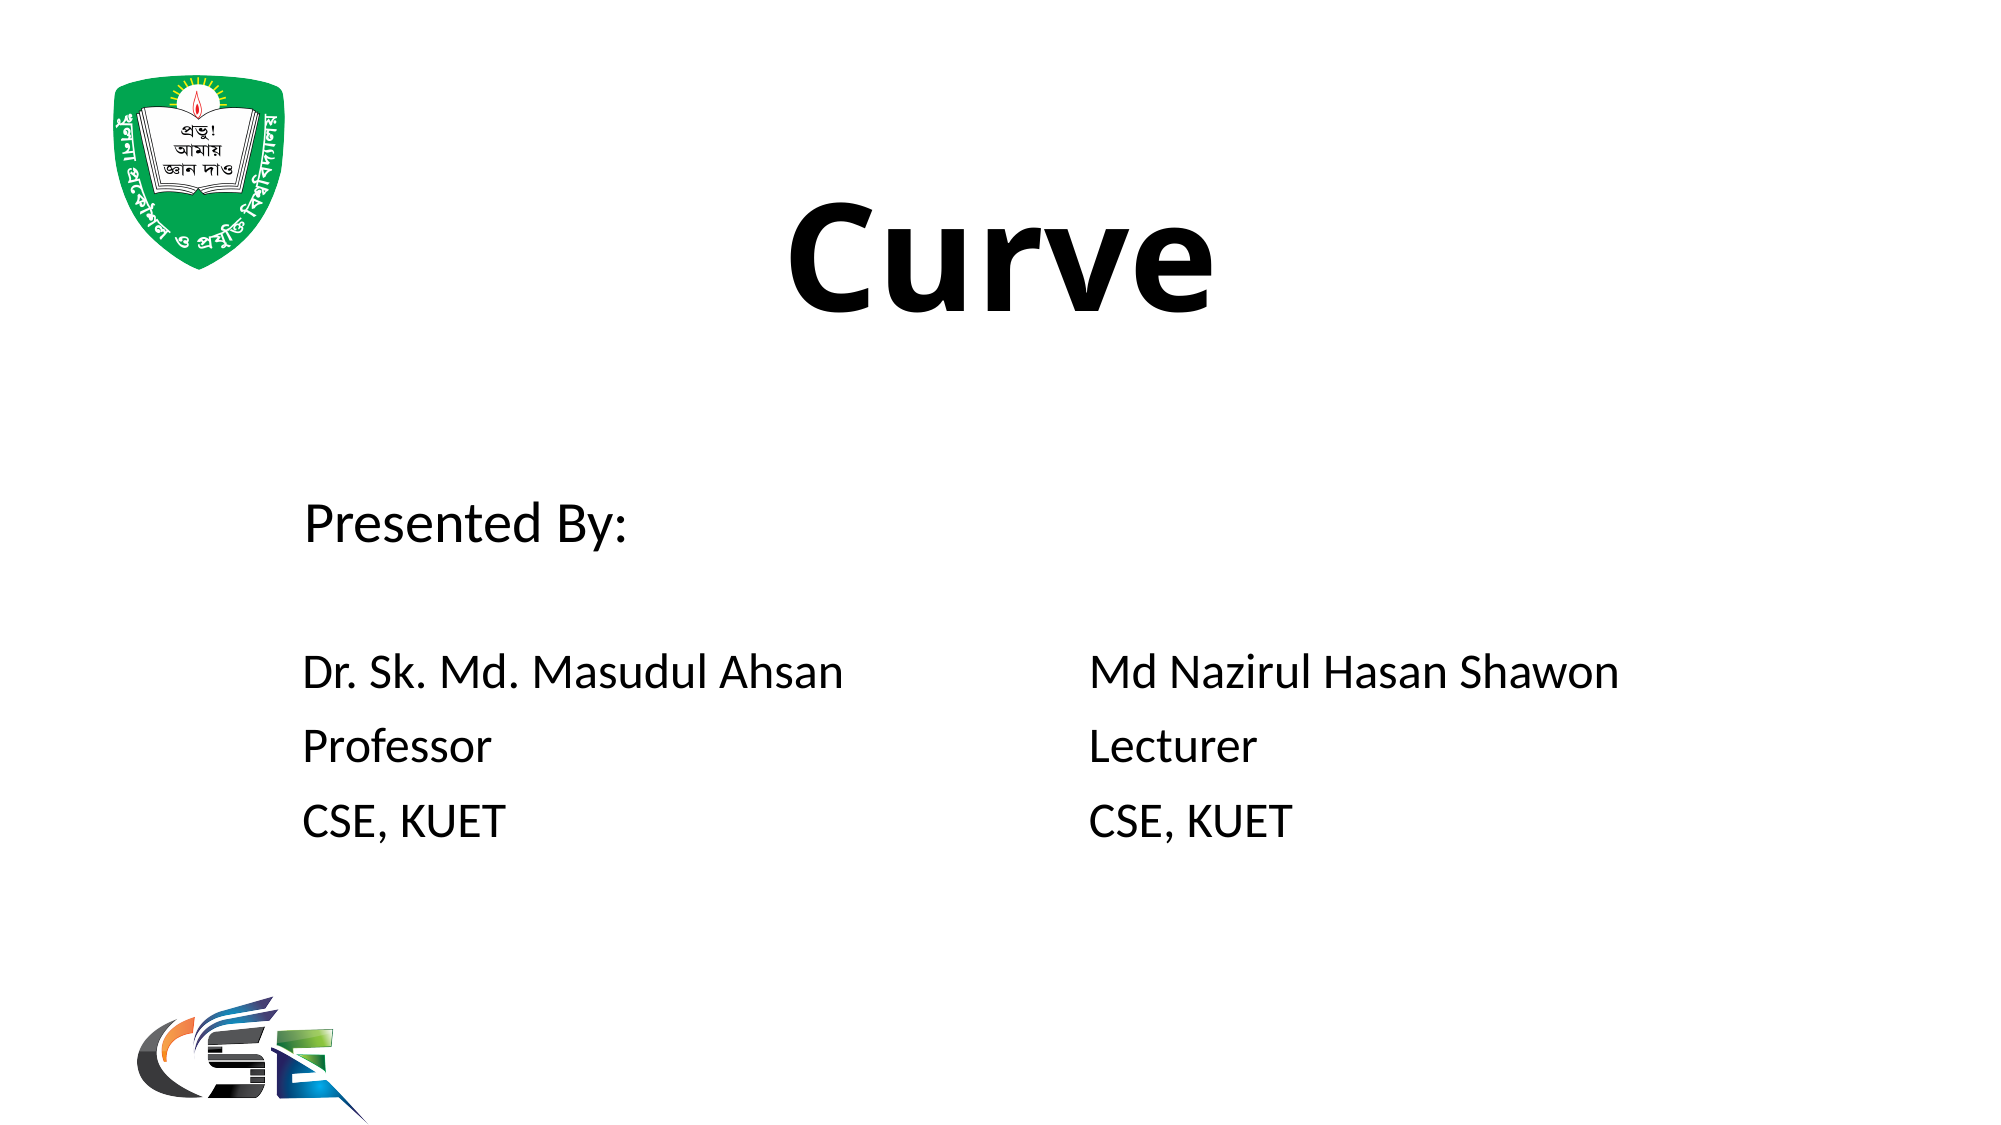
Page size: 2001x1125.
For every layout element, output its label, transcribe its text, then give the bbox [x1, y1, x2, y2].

title Curve [288, 0, 1712, 525]
text_box Md Nazirul Hasan Shawon Lecturer CSE, KUET [1073, 637, 1713, 950]
text_box Presented By: [289, 476, 658, 562]
picture [137, 996, 369, 1125]
subtitle Dr. Sk. Md. Masudul Ahsan Professor CSE, KUET [287, 637, 927, 950]
picture [113, 75, 285, 270]
